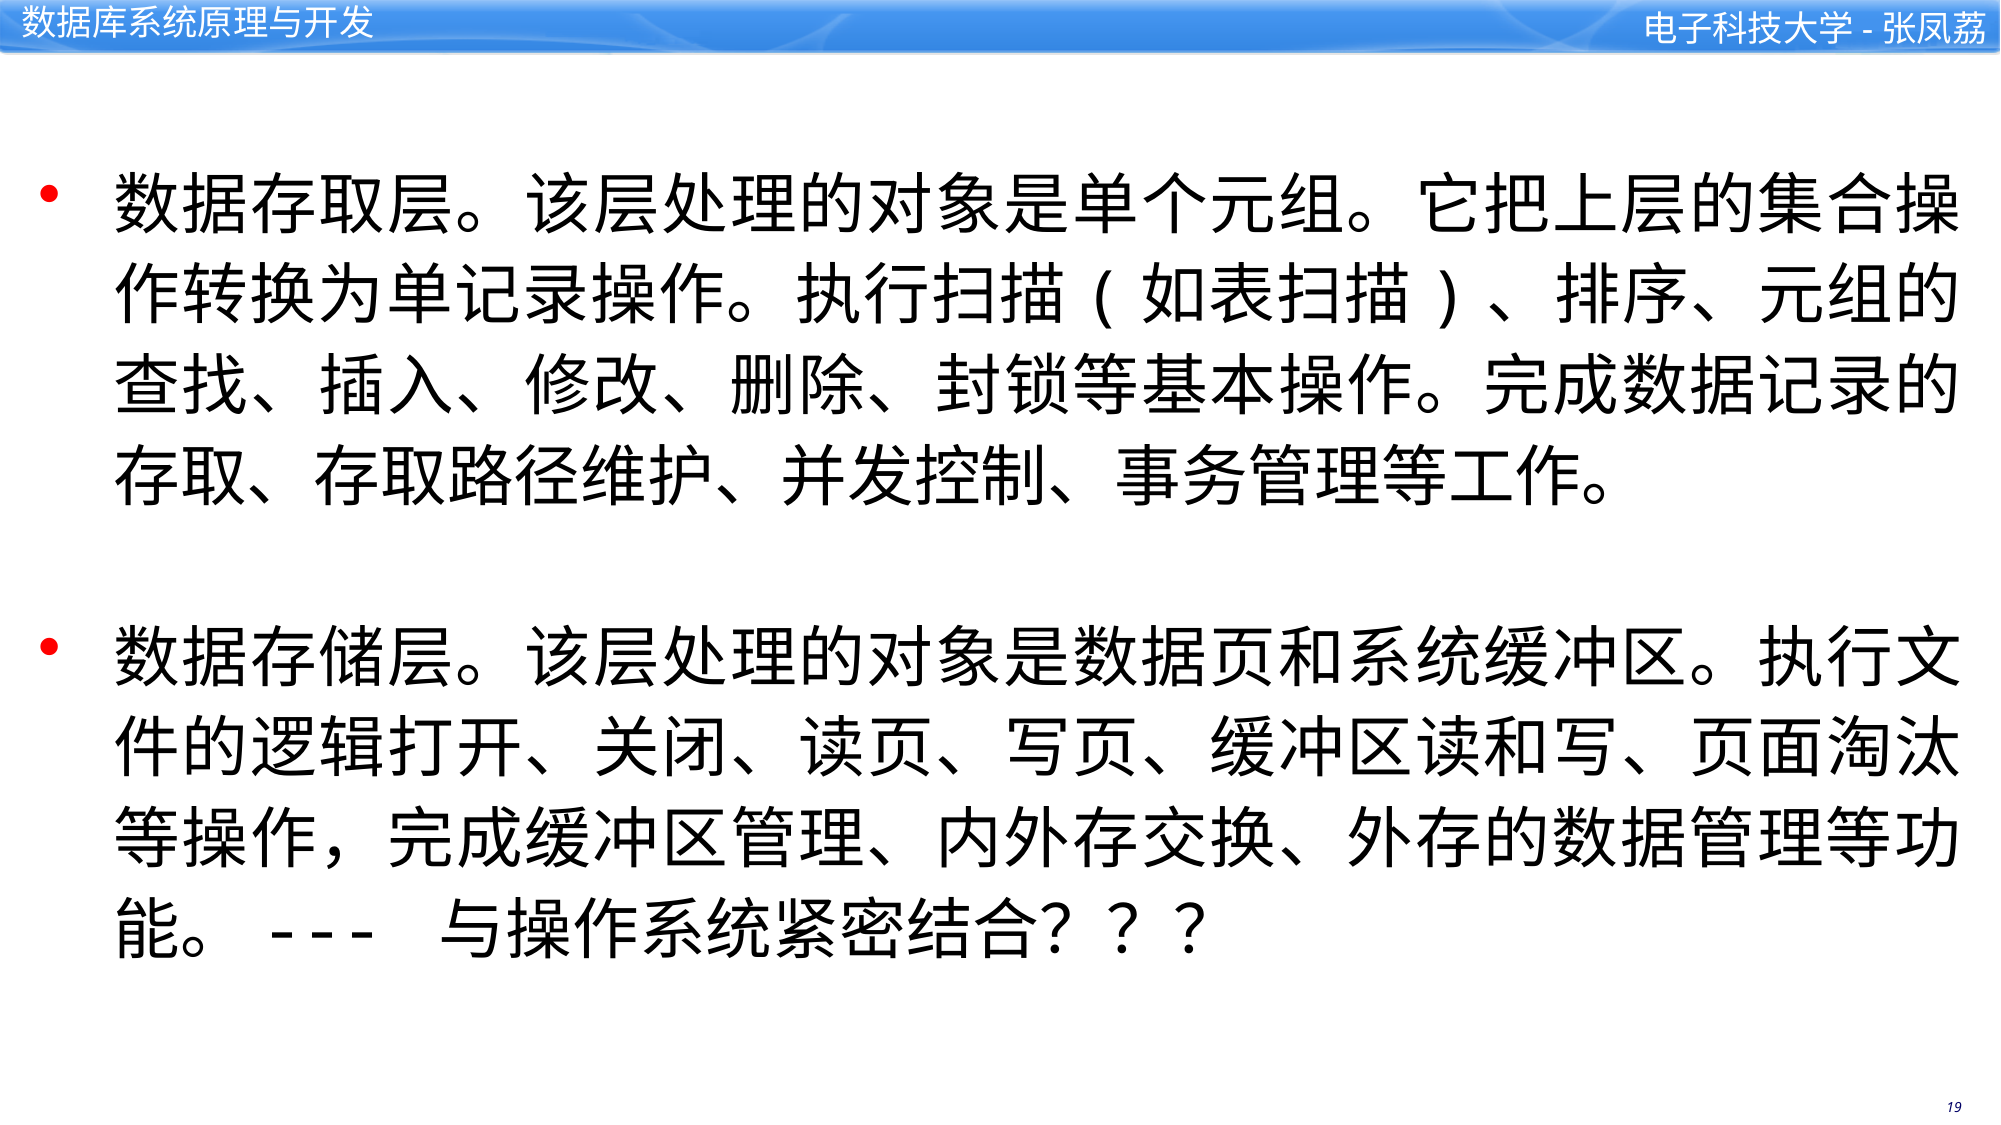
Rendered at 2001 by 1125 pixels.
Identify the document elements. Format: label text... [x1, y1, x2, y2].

text_box 数据存取层。该层处理的对象是单个元组。它把上层的集合操作转换为单记录操作。执行扫描(如表扫描)、排序、元组的查找、插入、修改、删除、封锁等基本操作。完成数据记录的存取、存取路径维护、并发控制、事务管理等工作。 数据存储层。该层处理的对象是数据页和系统缓冲区。执行文件的逻辑打开、关闭、读页、写页、缓冲区读和写、页面淘汰等操作，完成缓冲区管理、内外存交换、外存的数据管理等功能。--- 与操作系统紧密结合？？？ [21, 142, 1979, 1066]
picture [0, 0, 2000, 55]
